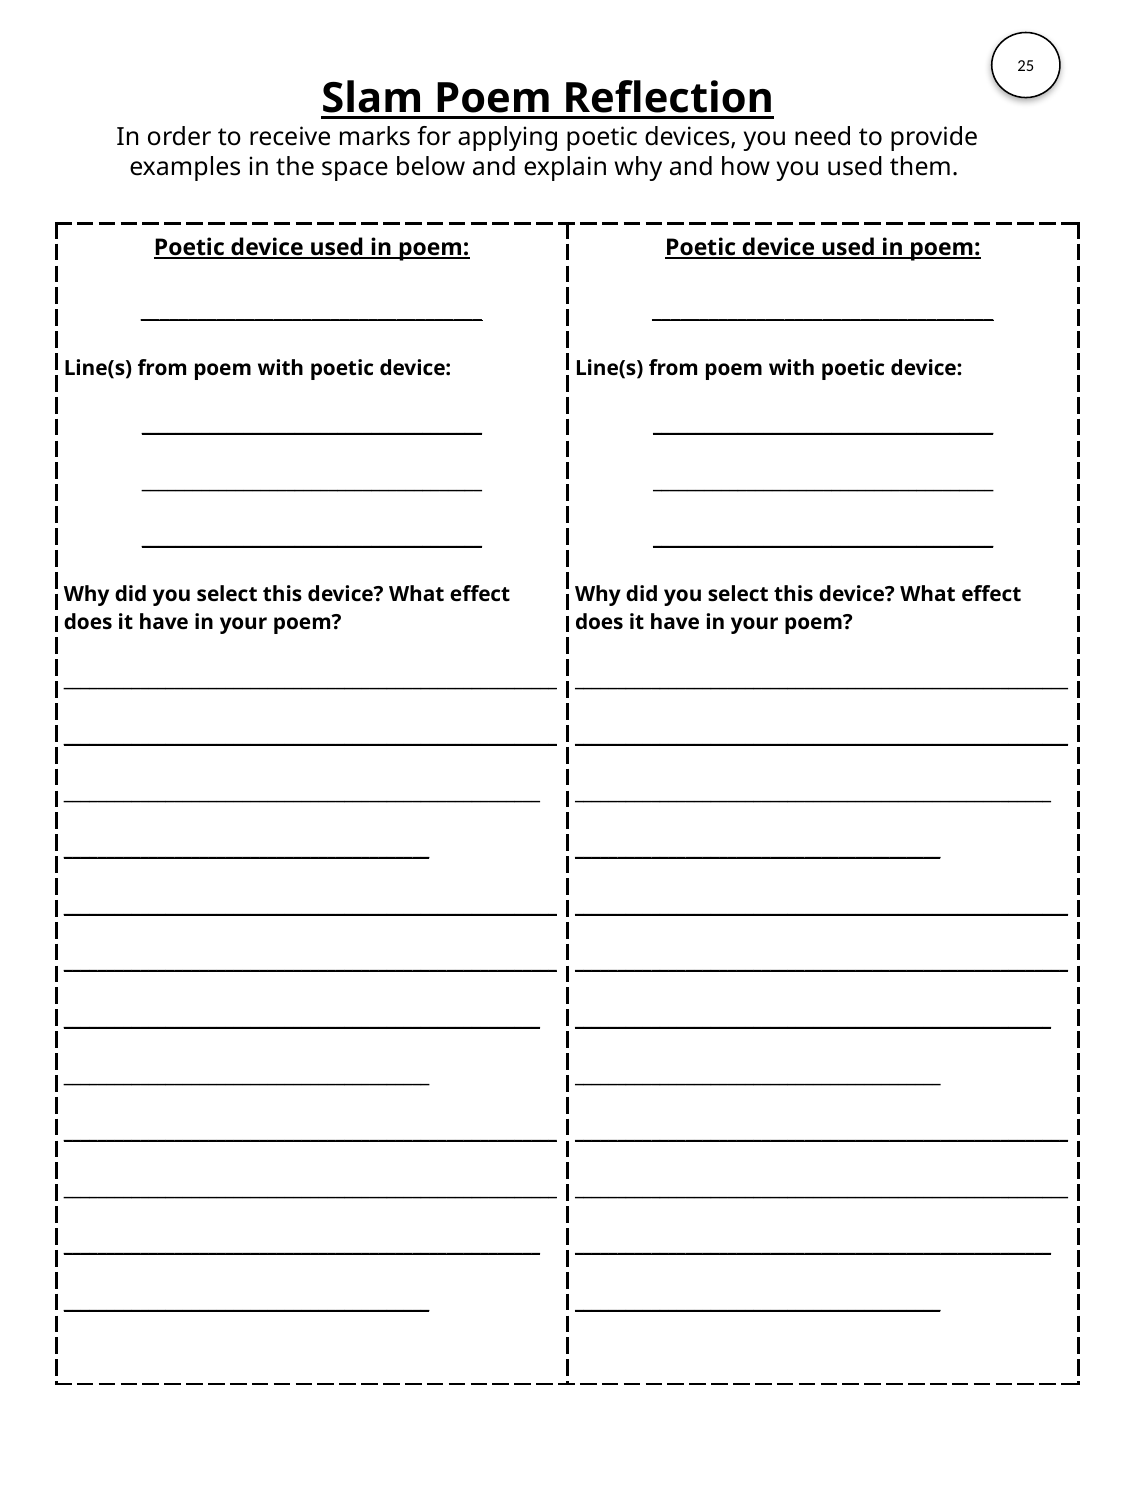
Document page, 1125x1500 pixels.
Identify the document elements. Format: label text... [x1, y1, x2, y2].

table_header Poetic device used in poem: ____________________________________ Line(s) from poem with poetic device: ________________________________________ ________________________________________ ________________________________________ Why did you select this device? What effect does it have in your poem? ____________________________________________________________________________________________________________________________________________________________________________ ___________________________________________ ____________________________________________________________________________________________________________________________________________________________________________ ___________________________________________ ____________________________________________________________________________________________________________________________________________________________________________ ___________________________________________ [567, 223, 1079, 1384]
text_box Slam Poem Reflection In order to receive marks for applying poetic devices, you need to provide examples in the space below and explain why and how you used them. [87, 63, 1009, 169]
text_box 25 [990, 31, 1061, 99]
table_header Poetic device used in poem: ____________________________________ Line(s) from poem with poetic device: ________________________________________ ________________________________________ ________________________________________ Why did you select this device? What effect does it have in your poem? ____________________________________________________________________________________________________________________________________________________________________________ ___________________________________________ ____________________________________________________________________________________________________________________________________________________________________________ ___________________________________________ ____________________________________________________________________________________________________________________________________________________________________________ ___________________________________________ [56, 223, 567, 1384]
